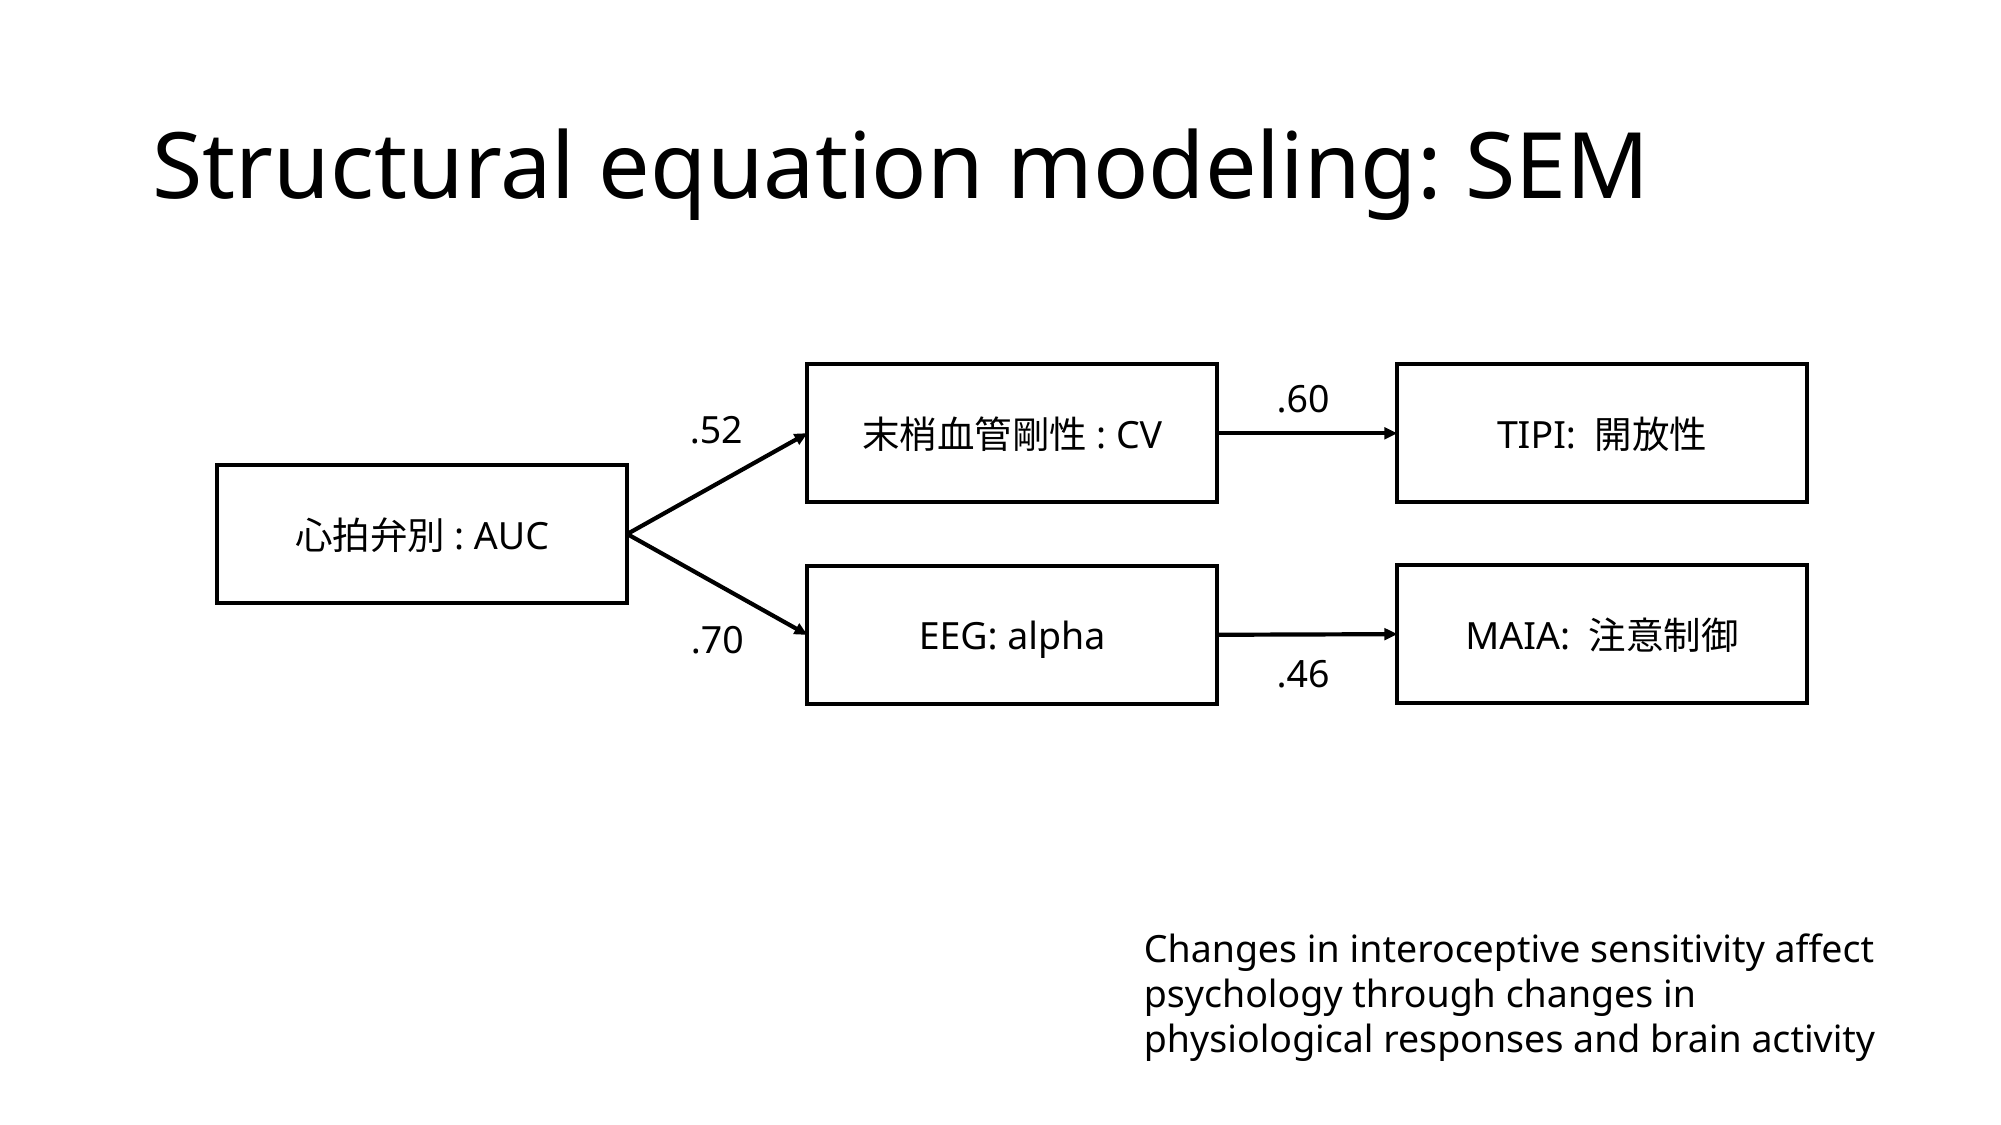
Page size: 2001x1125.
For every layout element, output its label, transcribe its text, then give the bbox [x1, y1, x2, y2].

title Structural equation modeling: SEM [137, 59, 1863, 278]
text_box Changes in interoceptive sensitivity affect psychology through changes in physiological responses and brain activity [1129, 917, 1901, 1068]
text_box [217, 364, 1807, 704]
